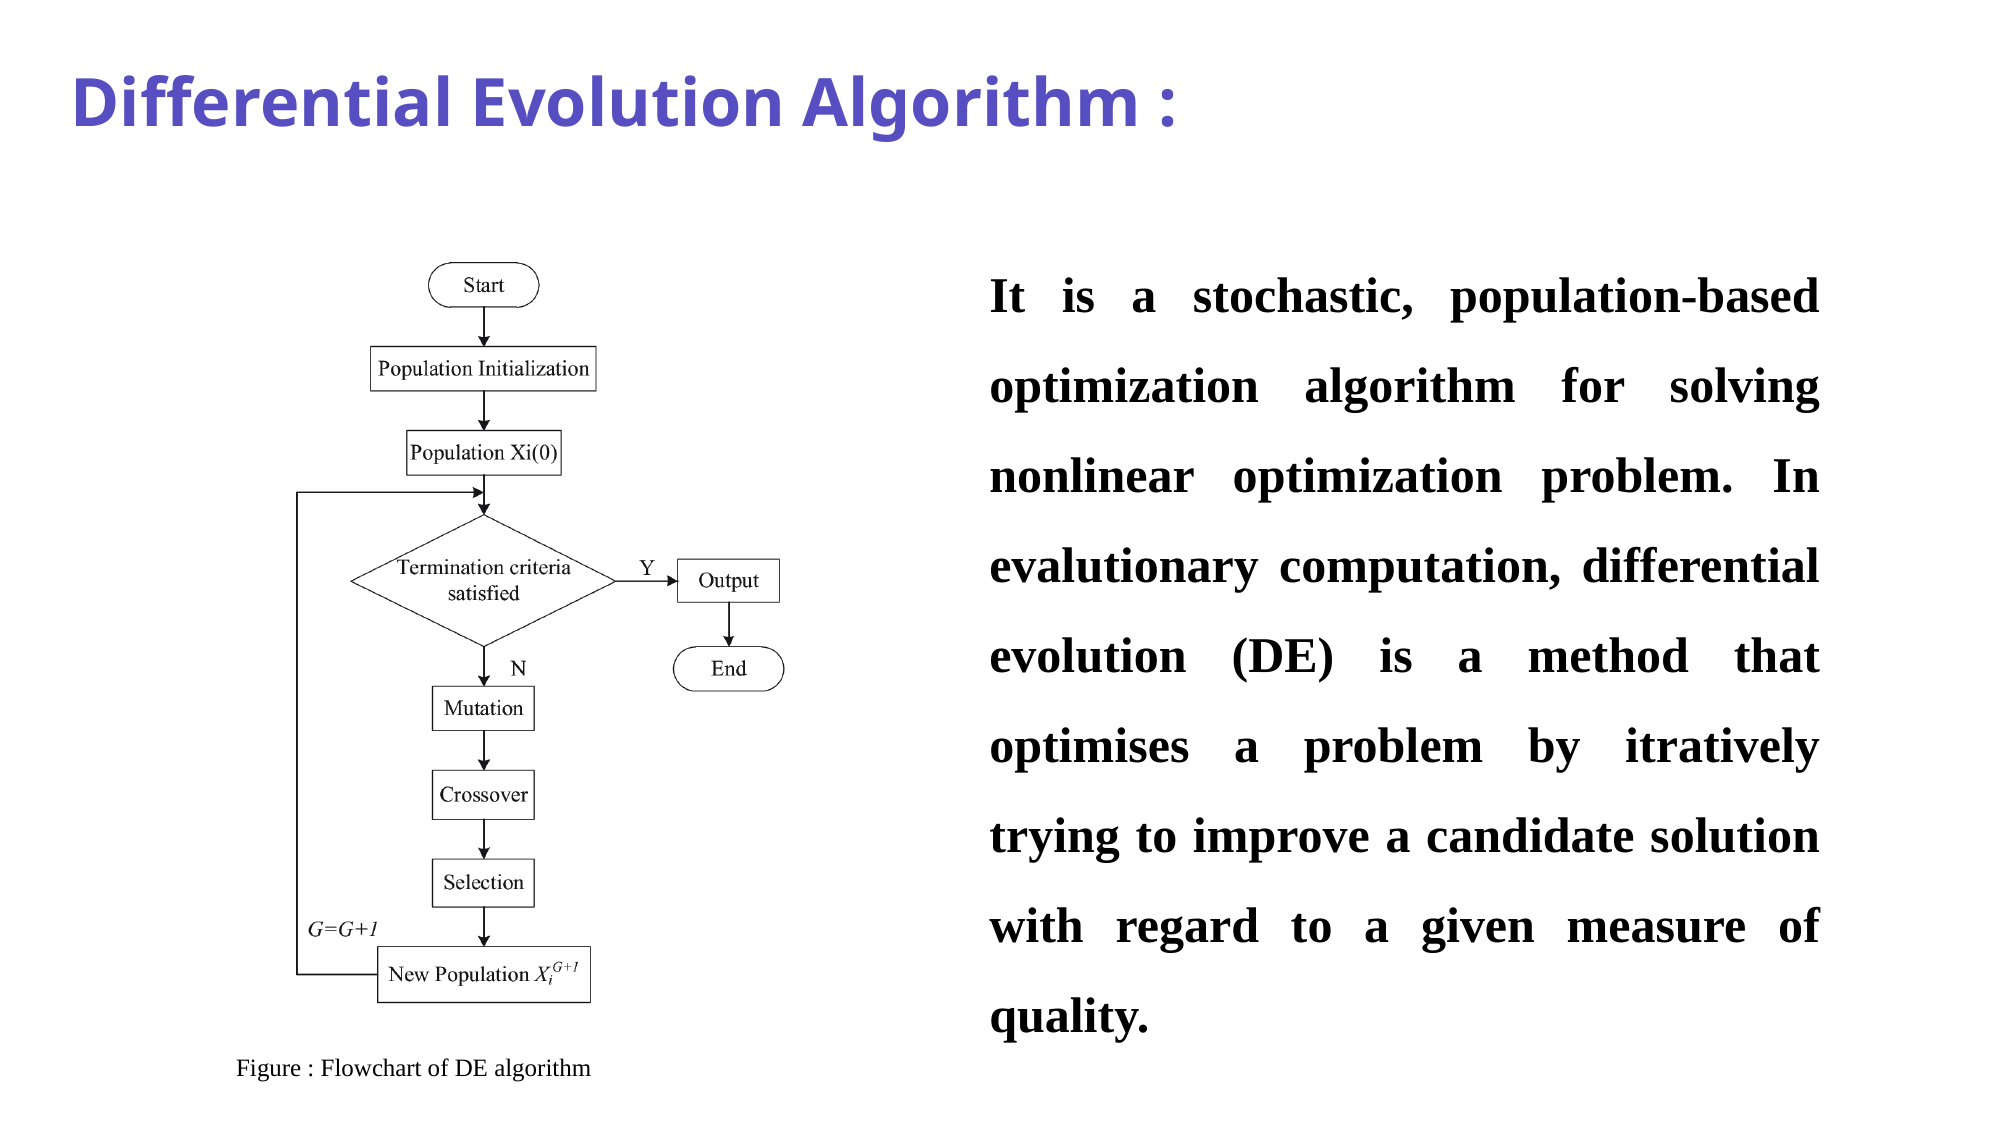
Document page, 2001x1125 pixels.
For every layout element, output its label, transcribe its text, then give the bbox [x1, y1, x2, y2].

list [296, 262, 786, 1005]
text_box It is a stochastic, population-based optimization algorithm for solving nonlinear optimization problem. In evalutionary computation, differential evolution (DE) is a method that optimises a problem by itratively trying to improve a candidate solution with regard to a given measure of quality. [974, 224, 1836, 1050]
text_box Differential Evolution Algorithm : [55, 52, 1387, 148]
text_box Figure : Flowchart of DE algorithm [221, 1044, 704, 1090]
